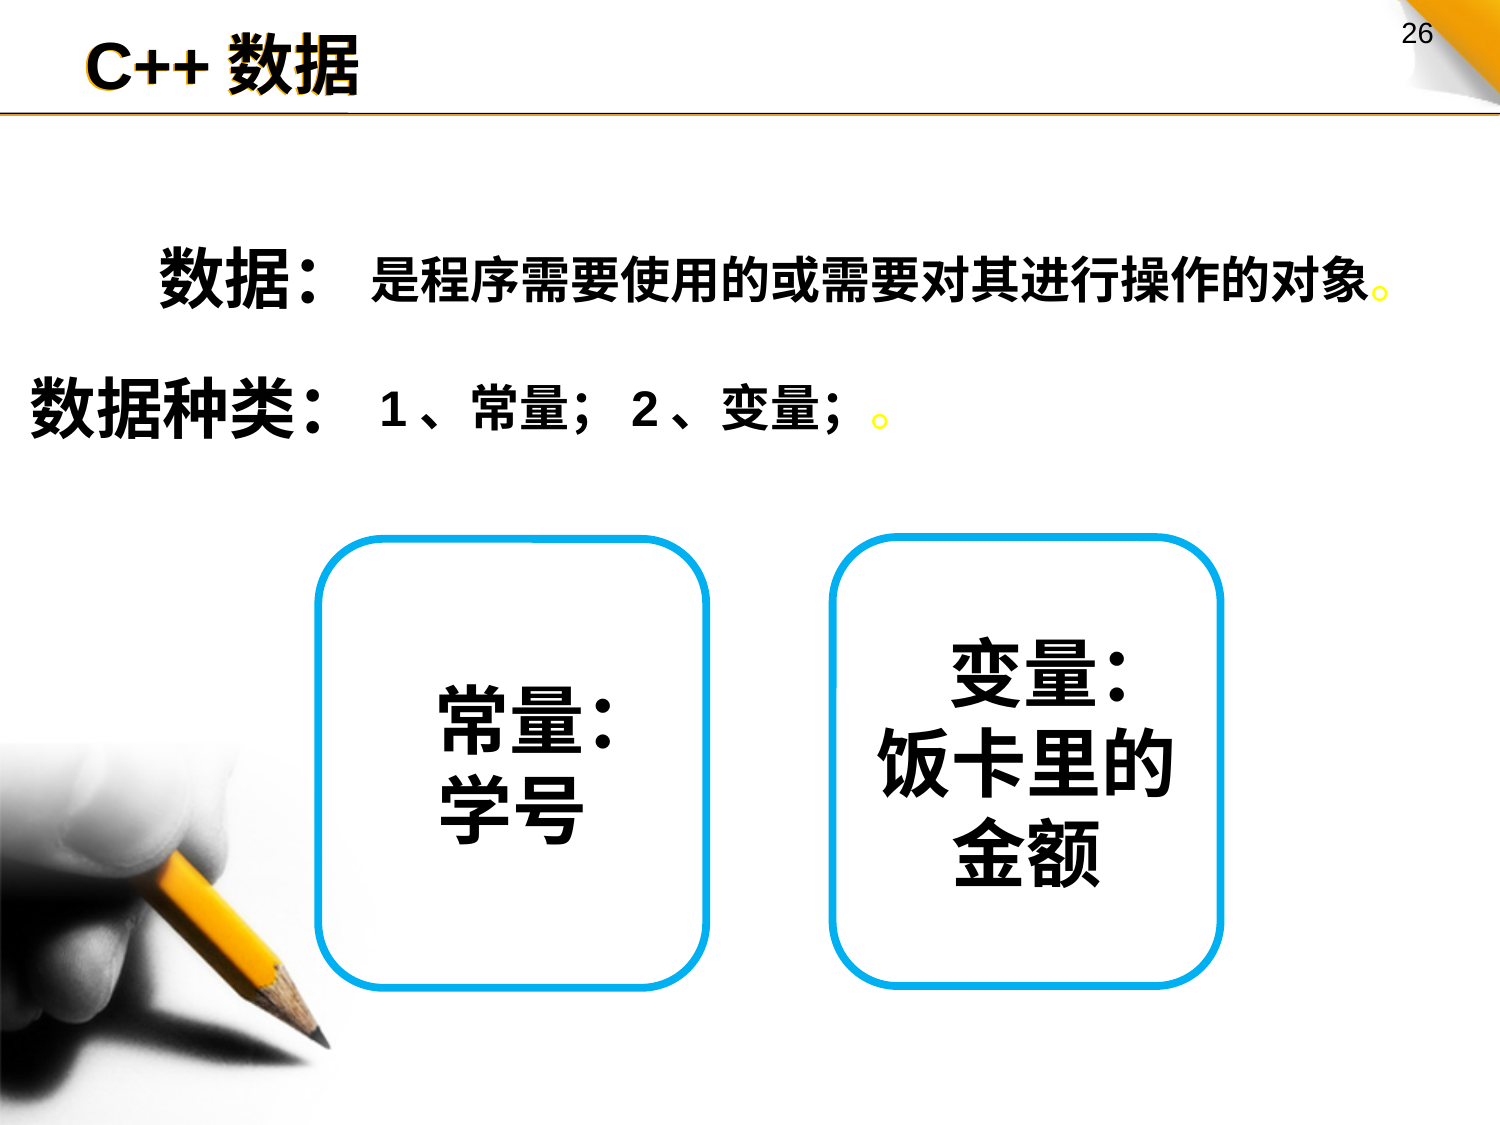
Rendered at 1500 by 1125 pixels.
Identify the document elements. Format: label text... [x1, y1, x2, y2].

text_box 数据种类： [14, 359, 365, 454]
text_box 变量： 饭卡里的金额 [830, 534, 1223, 989]
text_box 1、常量；2、变量；。 [364, 369, 1424, 445]
picture [0, 0, 1500, 112]
text_box C++数据 [70, 15, 376, 111]
picture [0, 116, 1500, 1125]
text_box 是程序需要使用的或需要对其进行操作的对象。 [355, 241, 1415, 317]
text_box 数据： [143, 229, 319, 324]
text_box 常量： 学号 [316, 536, 709, 990]
